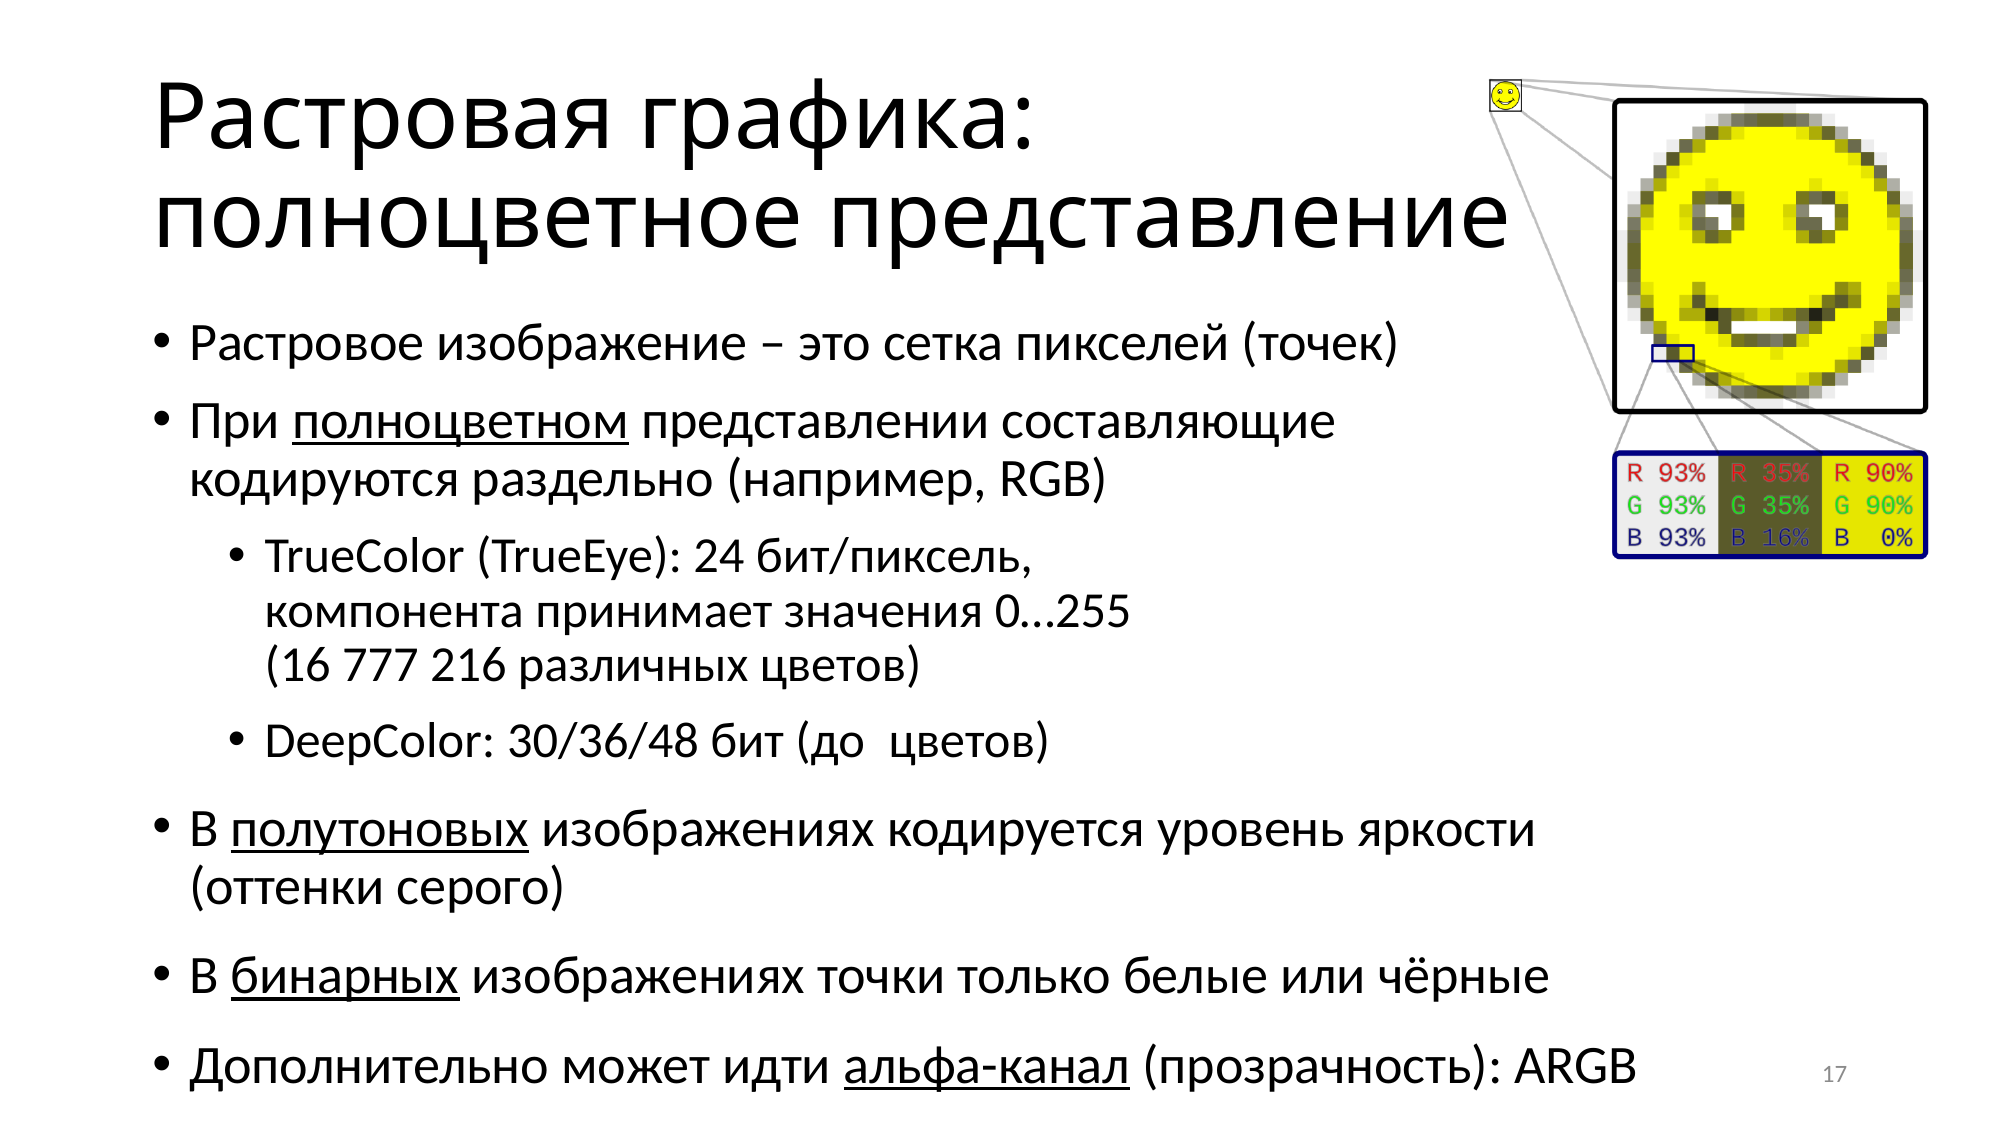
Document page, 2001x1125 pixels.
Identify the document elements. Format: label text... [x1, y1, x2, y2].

slide_number 17 [1412, 1042, 1863, 1103]
title Растровая графика: полноцветное представление [137, 59, 1469, 278]
picture [1469, 59, 1946, 577]
